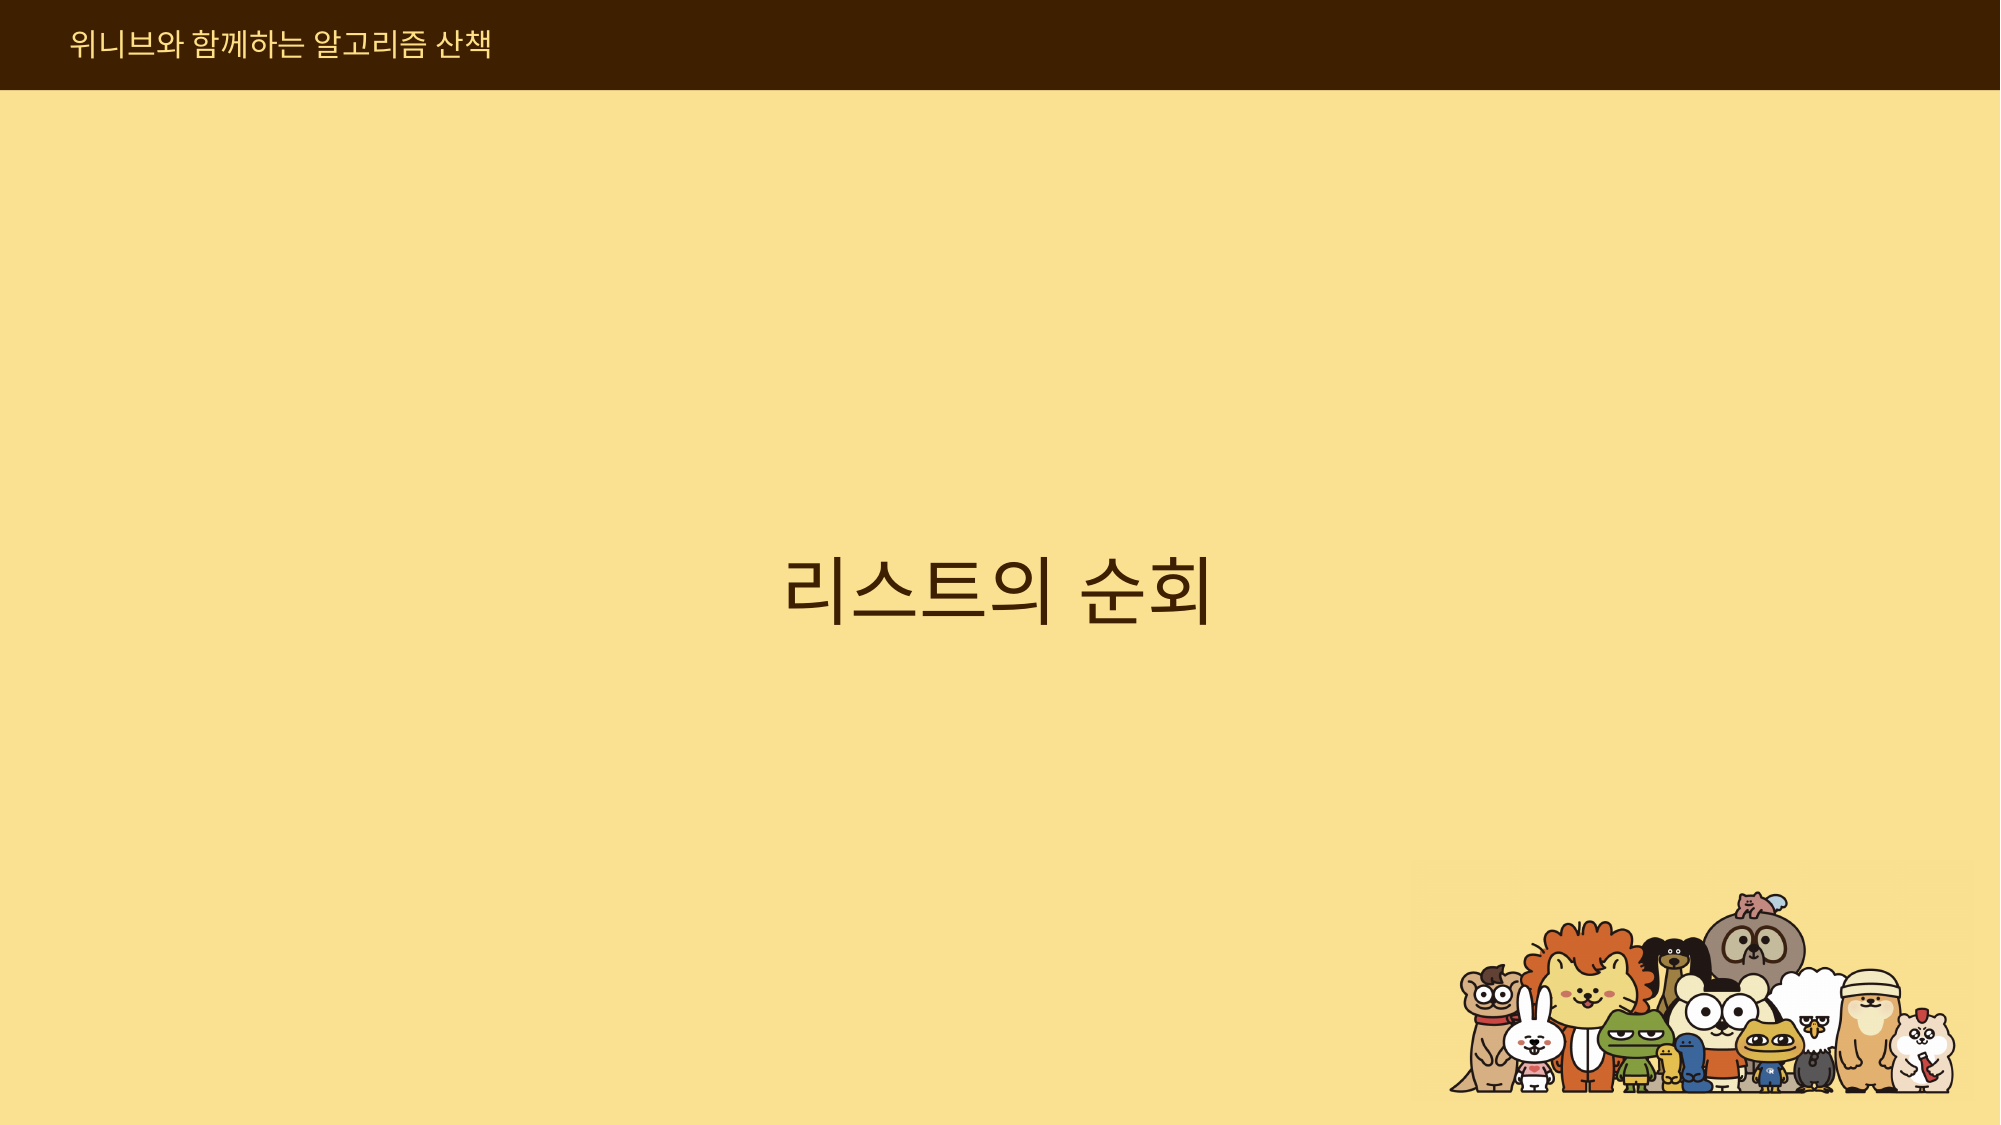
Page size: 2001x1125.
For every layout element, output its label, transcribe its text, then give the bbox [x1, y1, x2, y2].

picture [1411, 860, 1974, 1101]
text_box [0, 0, 2000, 91]
text_box 리스트의 순회 [171, 492, 1827, 643]
text_box 위니브와 함께하는 알고리즘 산책 [54, 17, 805, 71]
